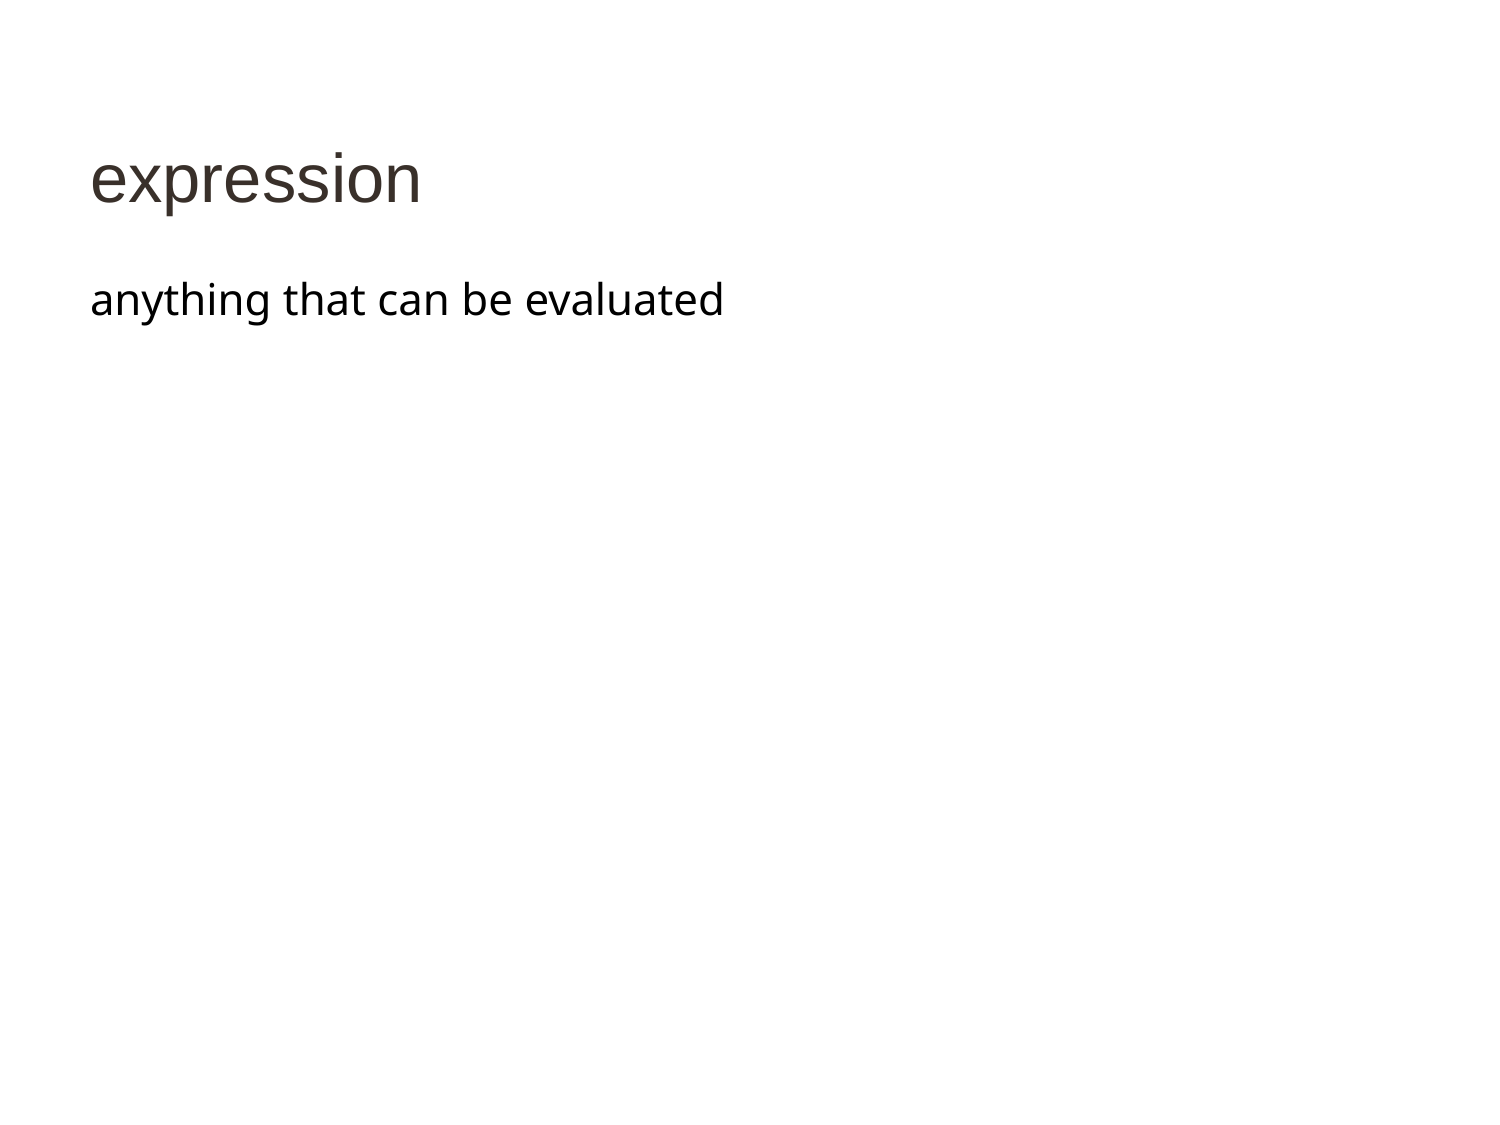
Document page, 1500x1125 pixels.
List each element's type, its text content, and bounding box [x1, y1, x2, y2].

list anything that can be evaluated [75, 262, 1425, 1078]
title expression [75, 45, 1425, 233]
